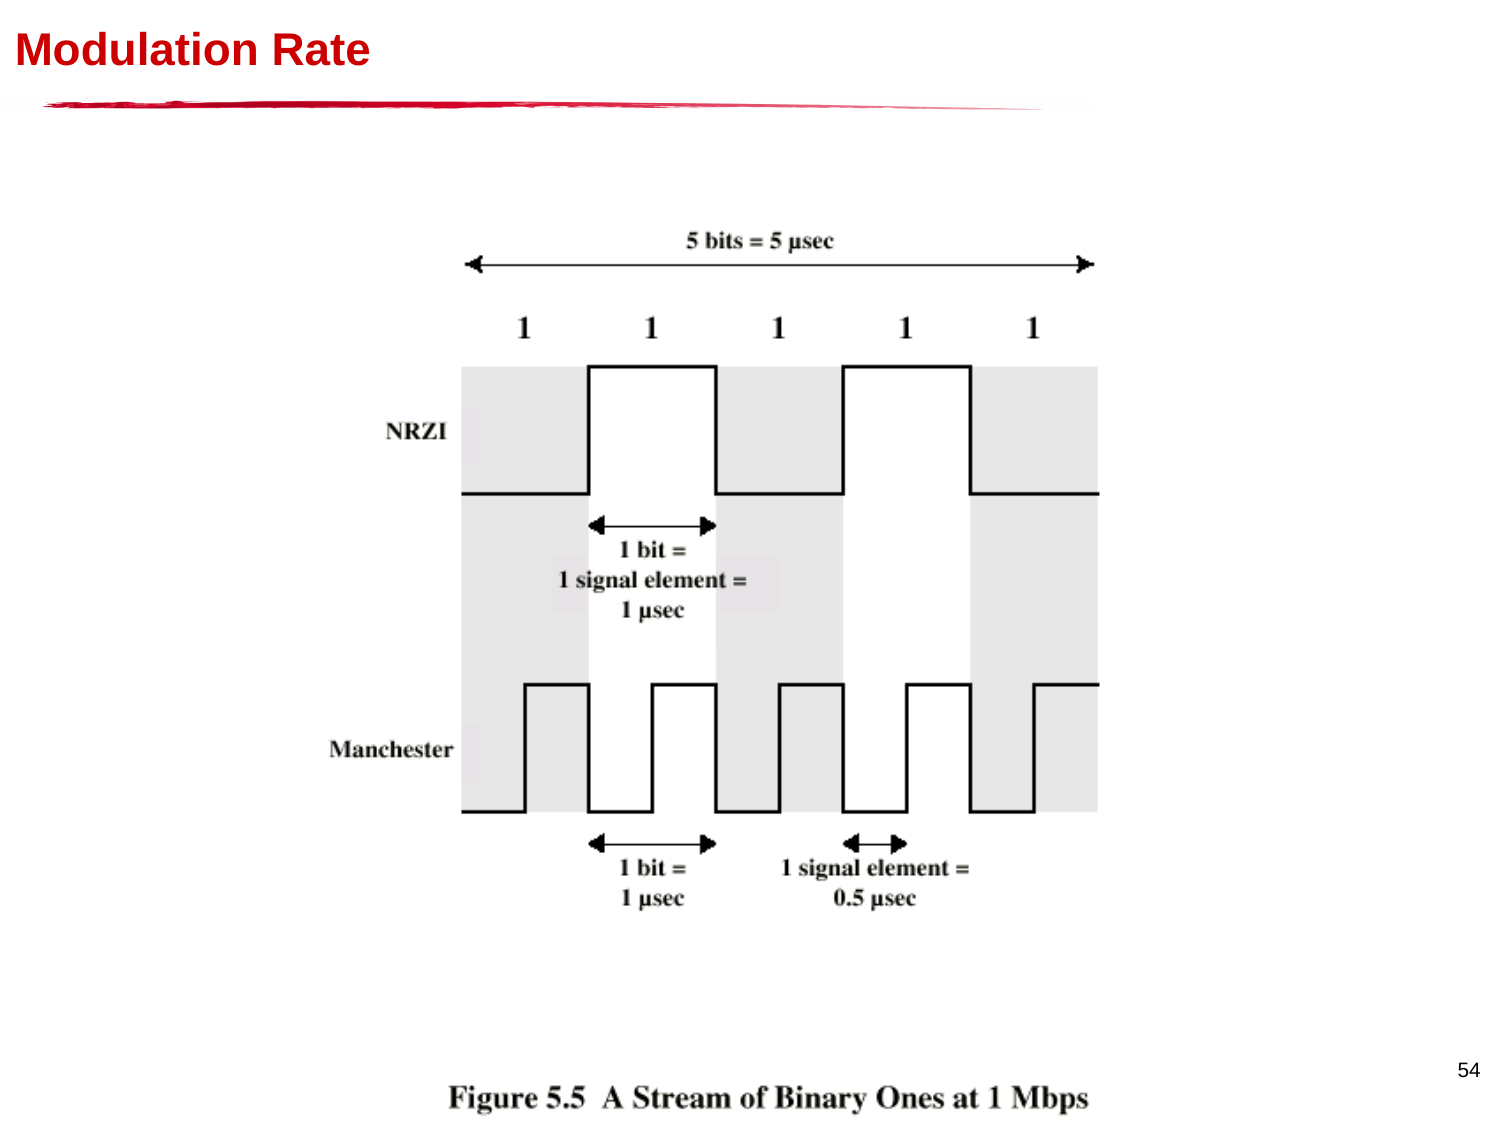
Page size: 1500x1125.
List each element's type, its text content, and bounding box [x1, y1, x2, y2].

title Modulation Rate [0, 12, 1388, 125]
picture [324, 224, 1121, 1125]
